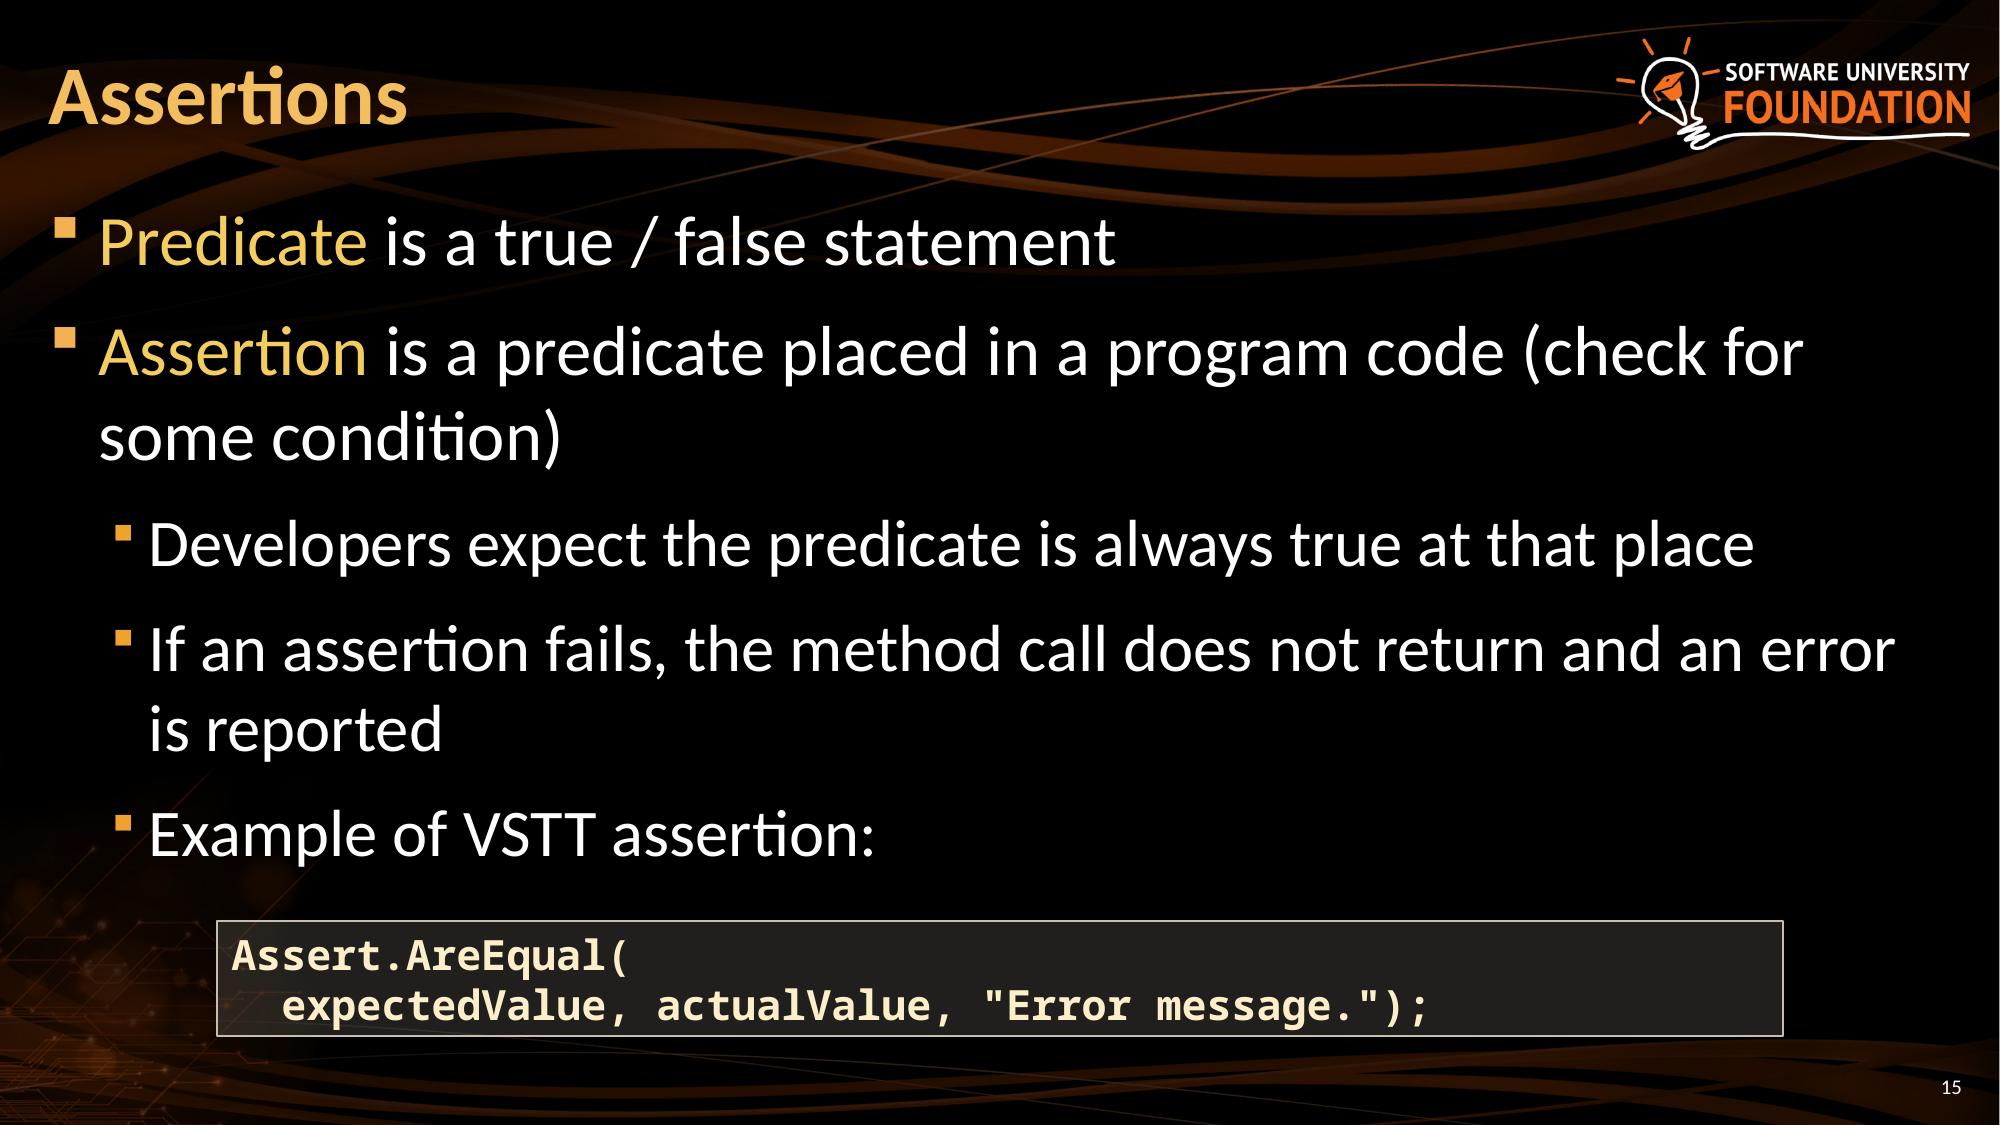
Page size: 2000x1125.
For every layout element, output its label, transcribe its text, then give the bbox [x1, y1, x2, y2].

text_box Assert.AreEqual( expectedValue, actualValue, "Error message."); [216, 921, 1783, 1037]
title Assertions [30, 6, 1602, 189]
picture [0, 0, 2000, 1125]
list Predicate is a true / false statement Assertion is a predicate placed in a program code (check for some condition) Developers expect the predicate is always true at that place If an assertion fails, the method call does not return and an error is reported Example of VSTT assertion: [31, 188, 1968, 1103]
